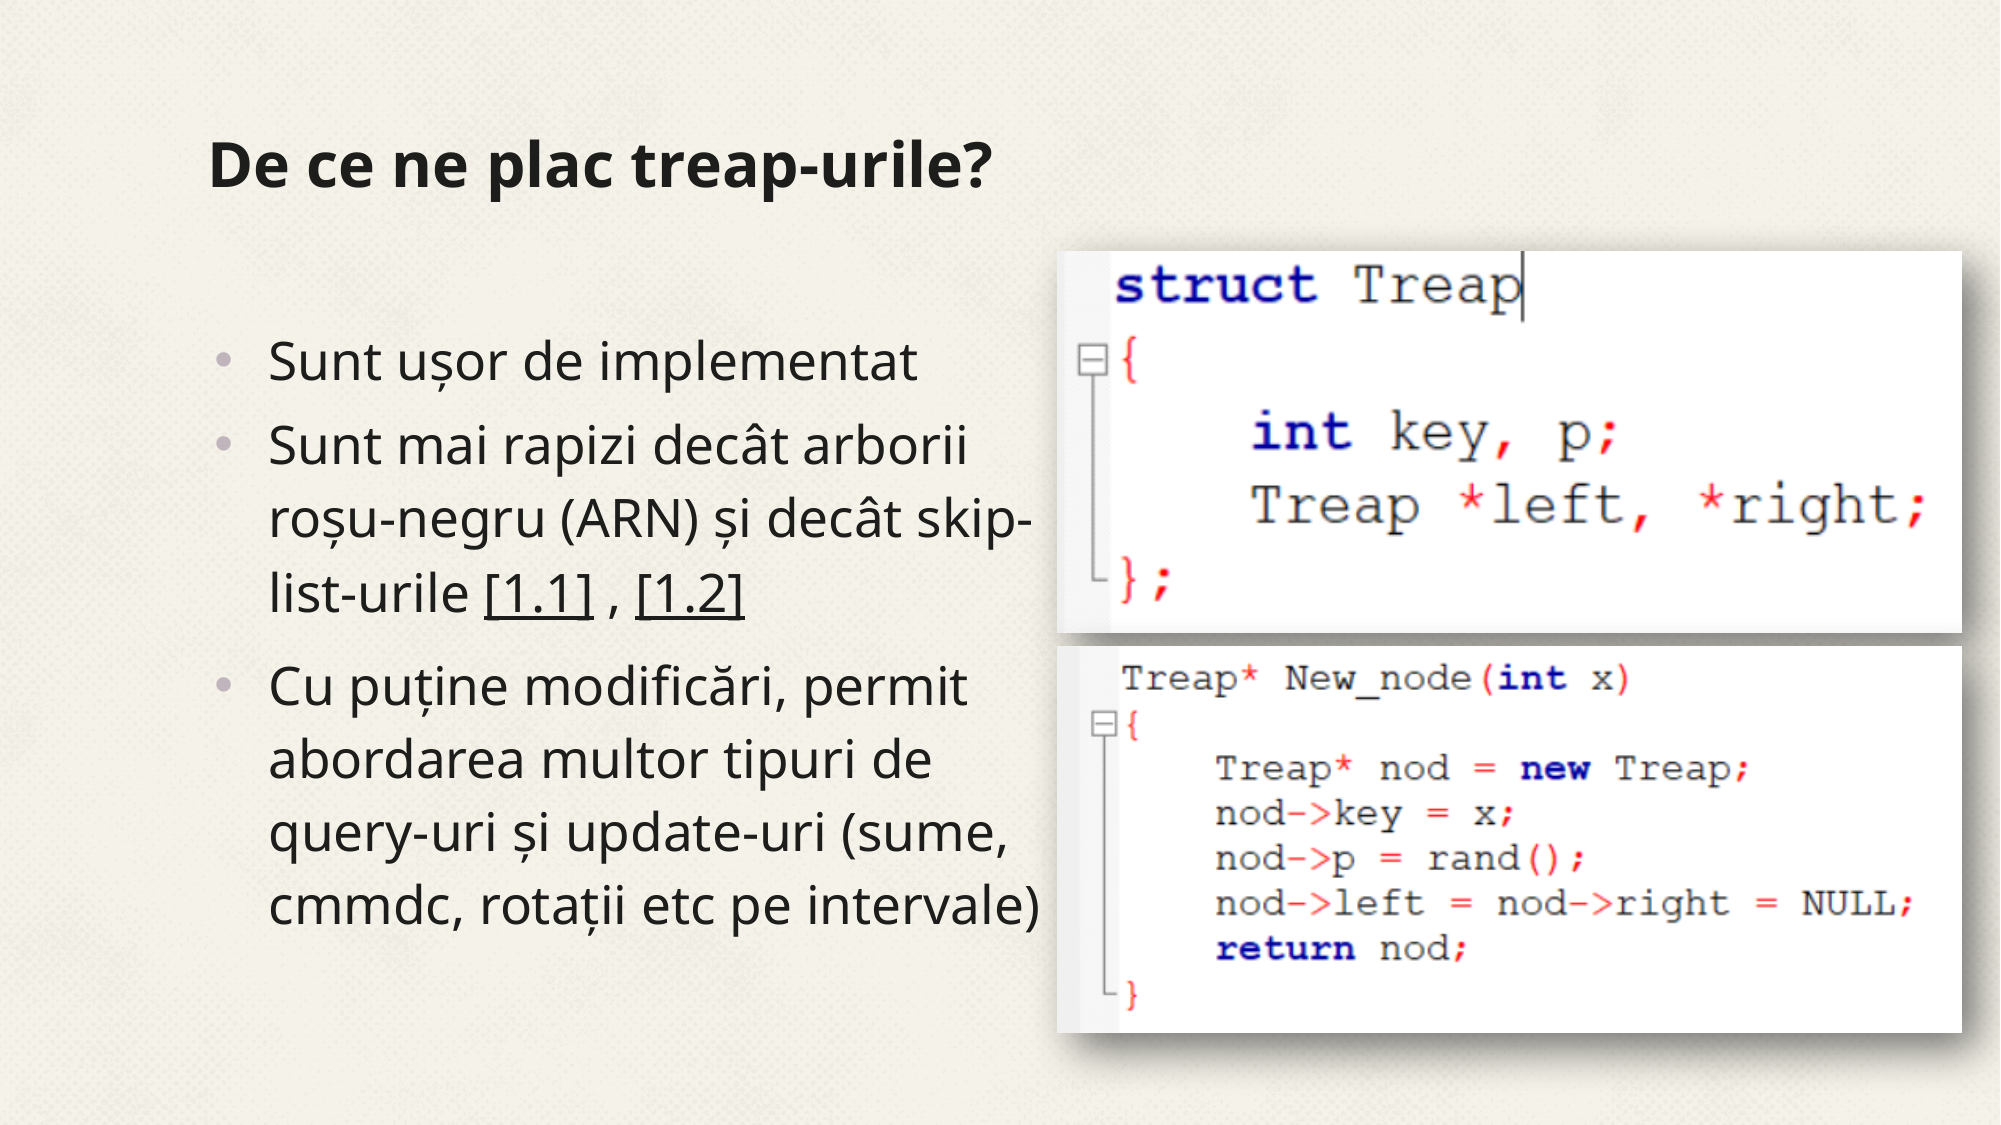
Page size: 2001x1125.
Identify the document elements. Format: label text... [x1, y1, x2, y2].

list Sunt ușor de implementat Sunt mai rapizi decât arborii roșu-negru (ARN) și decât skip-list-urile [1.1] , [1.2] Cu puține modificări, permit abordarea multor tipuri de query-uri și update-uri (sume, cmmdc, rotații etc pe intervale) [180, 302, 1042, 963]
picture [0, 0, 2001, 1125]
title De ce ne plac treap-urile? [191, 68, 2000, 256]
